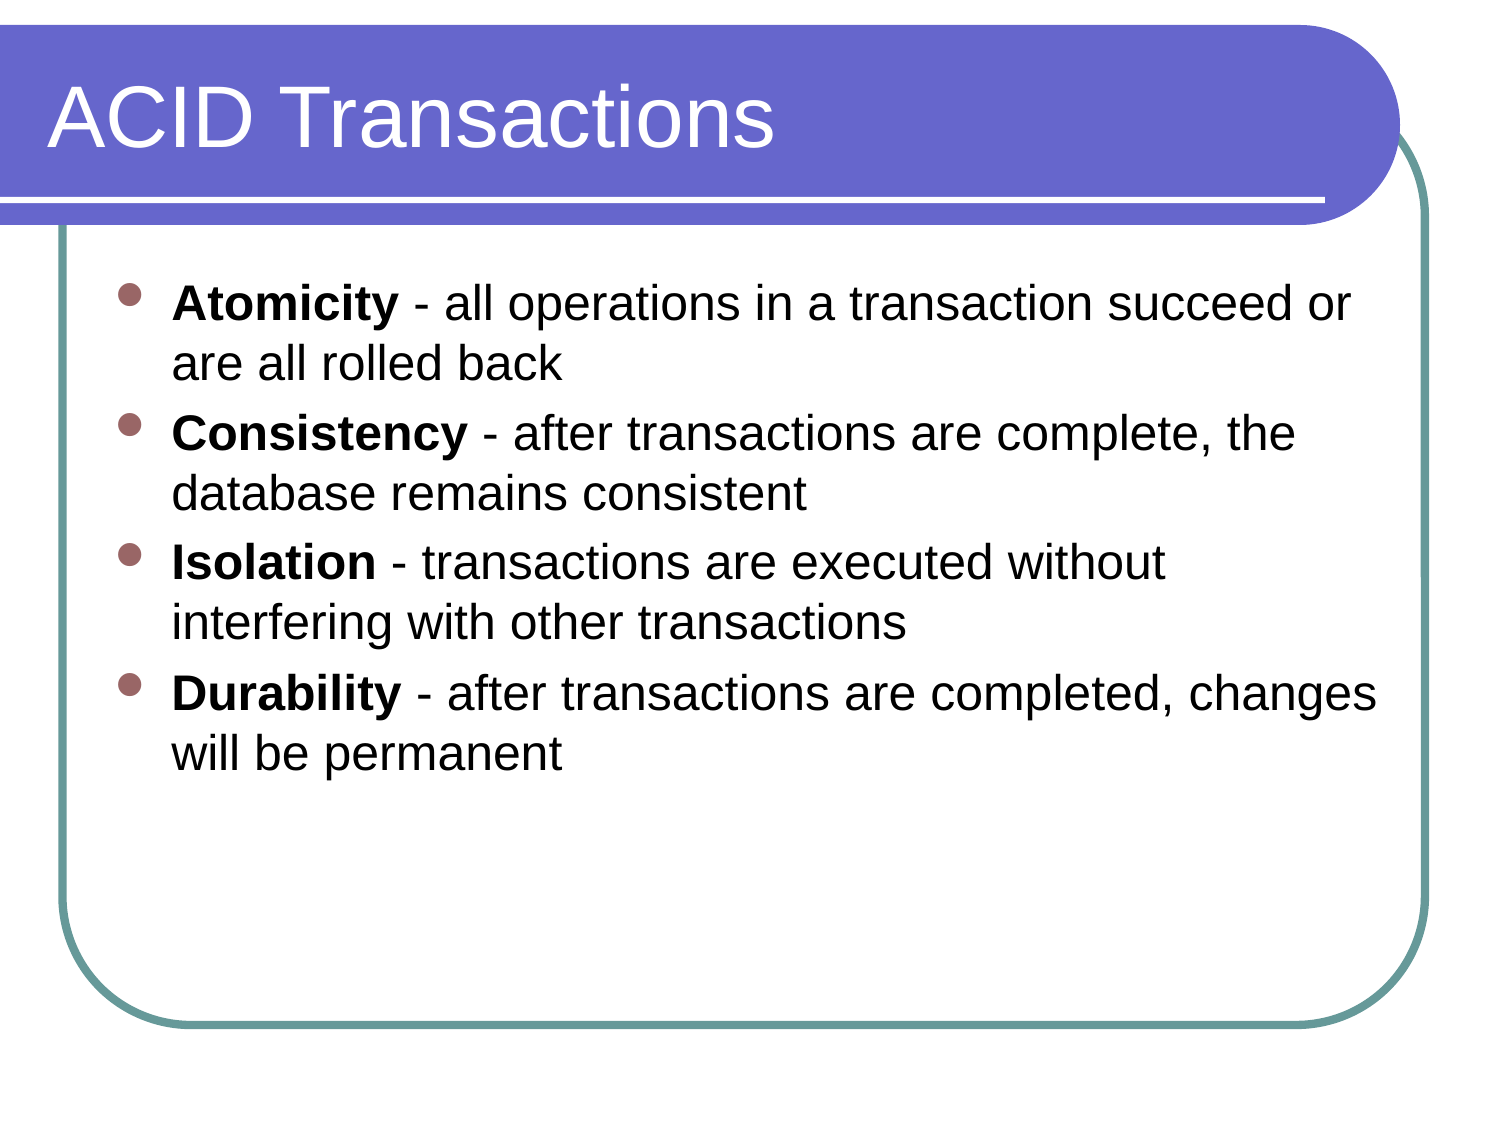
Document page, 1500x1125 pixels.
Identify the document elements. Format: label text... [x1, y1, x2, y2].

title ACID Transactions [32, 37, 1347, 188]
list Atomicity - all operations in a transaction succeed or are all rolled back Consistency - after transactions are complete, the database remains consistent Isolation - transactions are executed without interfering with other transactions Durability - after transactions are completed, changes will be permanent [99, 262, 1400, 988]
